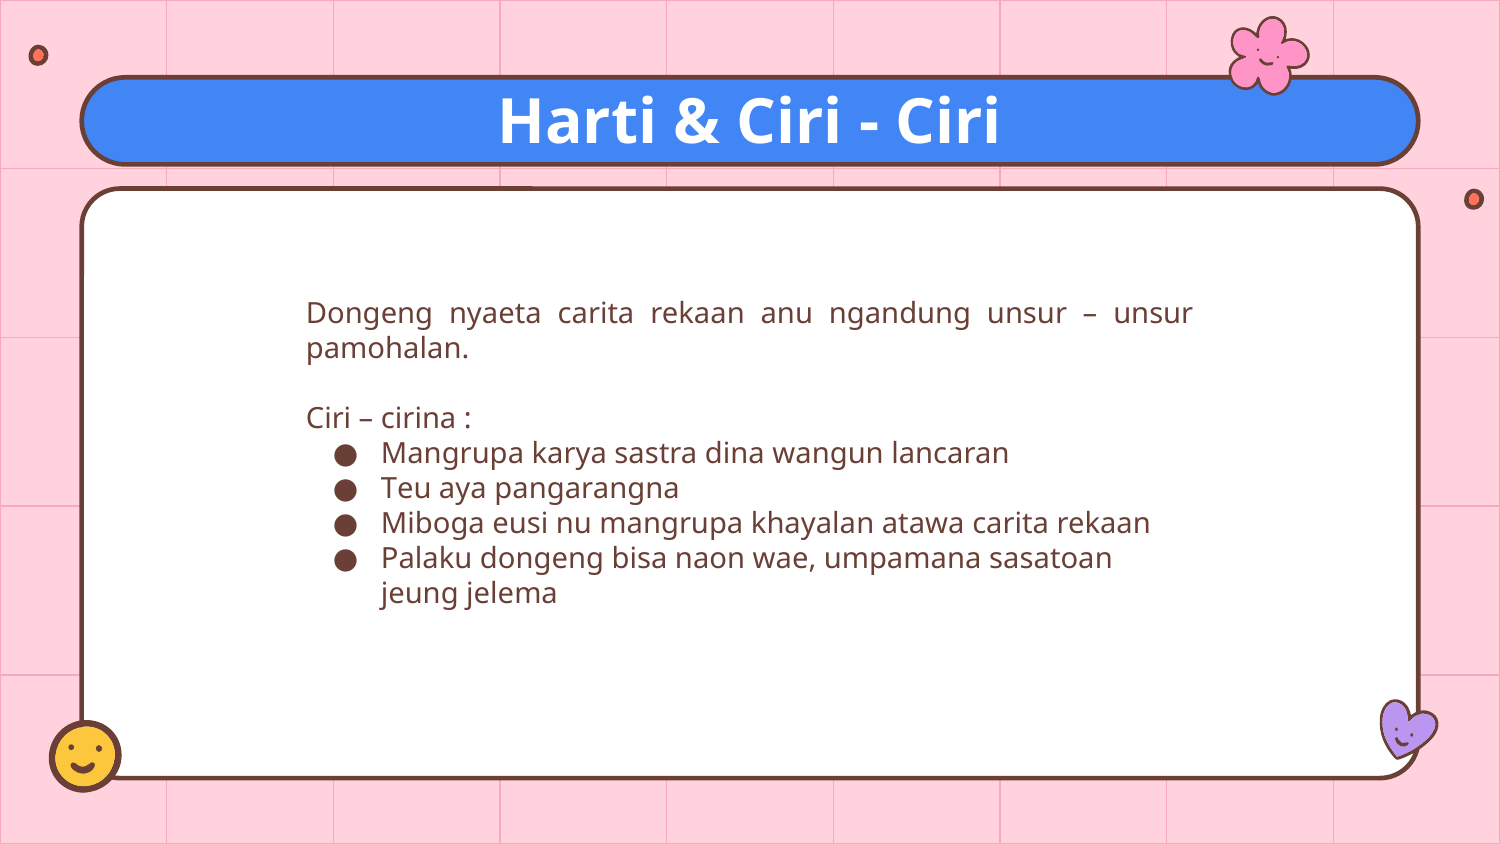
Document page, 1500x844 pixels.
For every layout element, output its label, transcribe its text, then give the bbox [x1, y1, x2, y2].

title Harti & Ciri - Ciri [118, 65, 1382, 172]
list Dongeng nyaeta carita rekaan anu ngandung unsur – unsur pamohalan. Ciri – cirina : Mangrupa karya sastra dina wangun lancaran Teu aya pangarangna Miboga eusi nu mangrupa khayalan atawa carita rekaan Palaku dongeng bisa naon wae, umpamana sasatoan jeung jelema [290, 279, 1210, 670]
